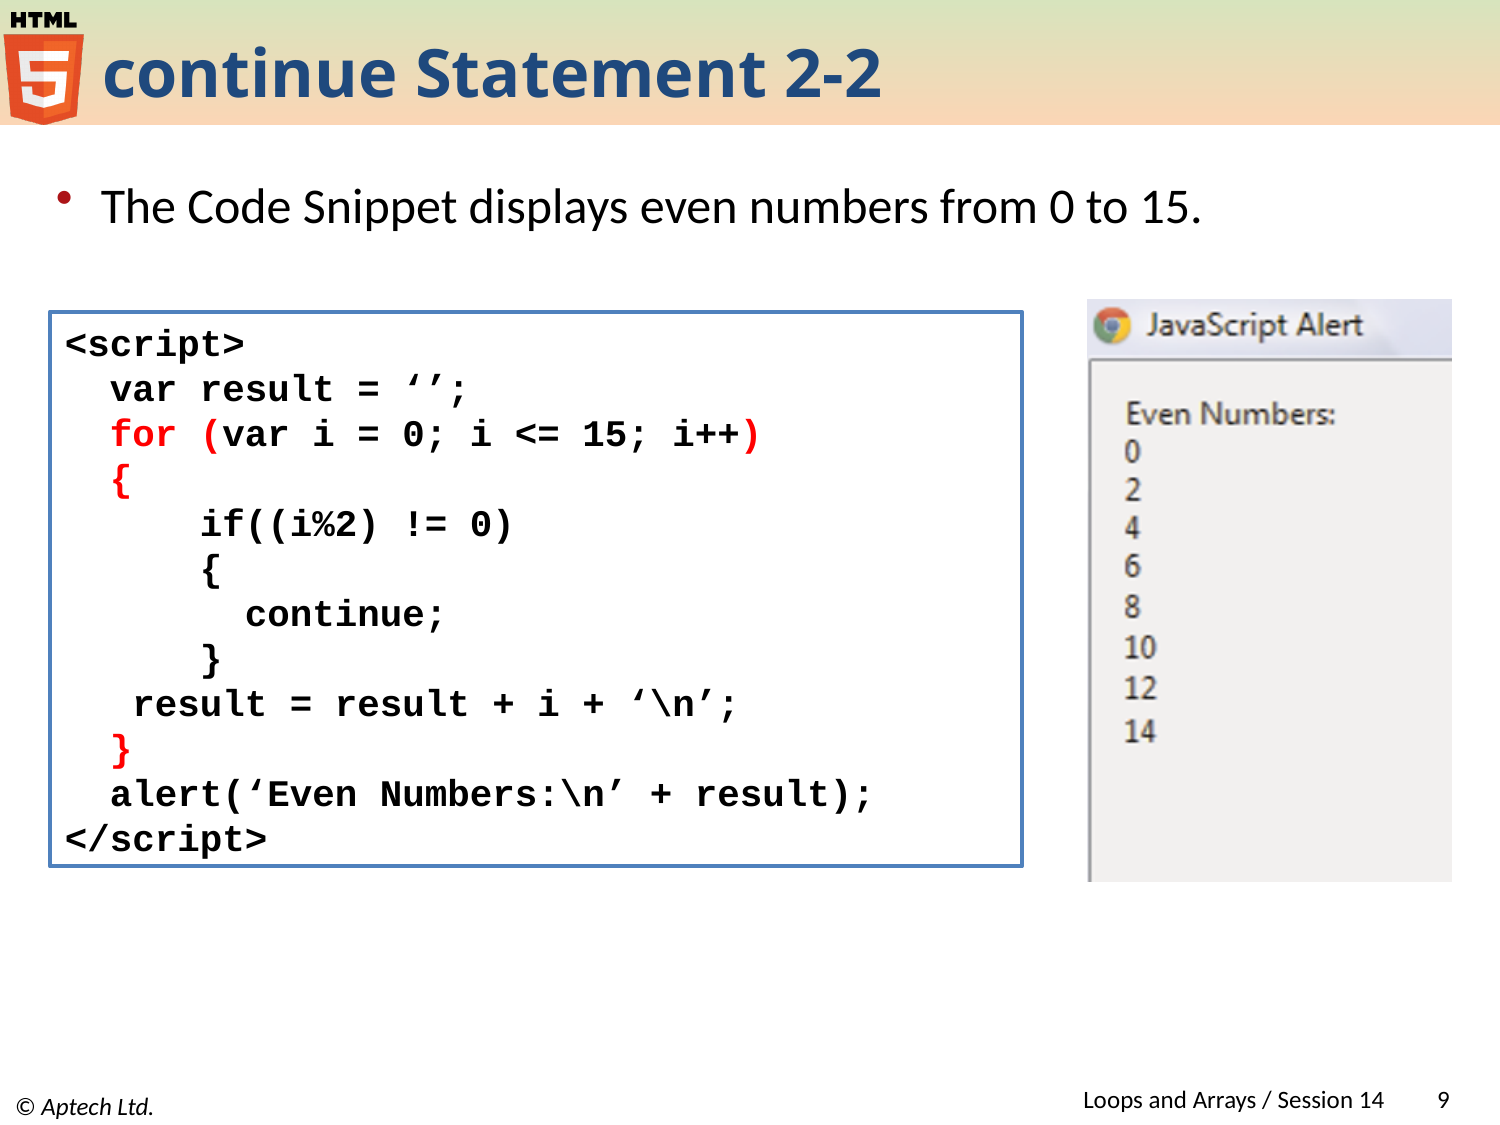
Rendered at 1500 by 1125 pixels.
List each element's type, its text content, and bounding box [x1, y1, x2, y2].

picture [0, 12, 100, 125]
footer Loops and Arrays / Session 14 [412, 1084, 1400, 1113]
slide_number 9 [1400, 1084, 1465, 1113]
text_box <script> var result = ‘’; for (var i = 0; i <= 15; i++) { if((i%2) != 0) { continue; } result = result + i + ‘\n’; } alert(‘Even Numbers:\n’ + result); </script> [48, 310, 1024, 868]
title continue Statement 2-2 [87, 37, 1338, 106]
text_box The Code Snippet displays even numbers from 0 to 15. [11, 180, 1399, 244]
picture [1087, 299, 1452, 882]
